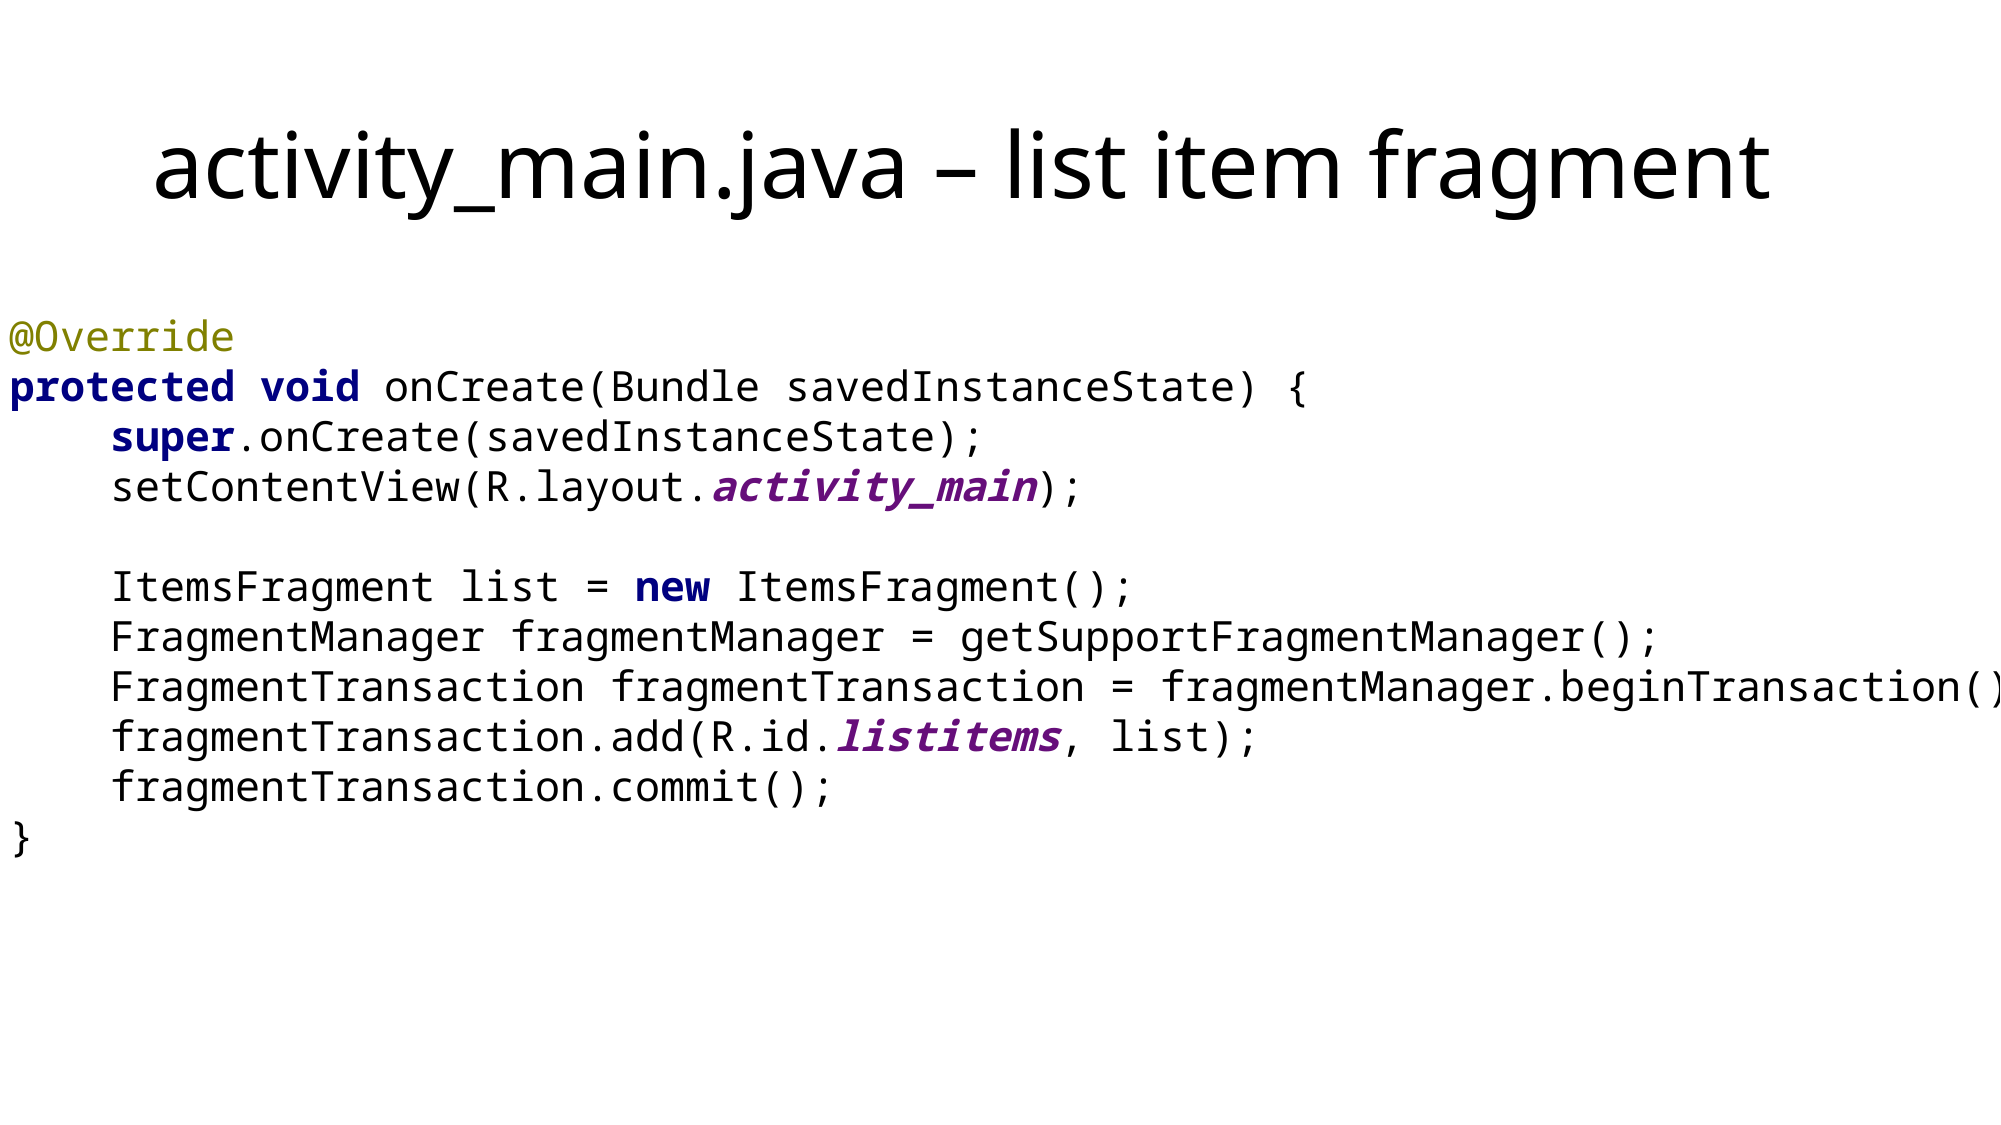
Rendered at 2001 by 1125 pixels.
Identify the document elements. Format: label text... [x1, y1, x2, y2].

title activity_main.java – list item fragment [137, 59, 1863, 278]
text_box @Override protected void onCreate(Bundle savedInstanceState) { super.onCreate(savedInstanceState); setContentView(R.layout.activity_main); ItemsFragment list = new ItemsFragment(); FragmentManager fragmentManager = getSupportFragmentManager(); FragmentTransaction fragmentTransaction = fragmentManager.beginTransaction(); fragmentTransaction.add(R.id.listitems, list); fragmentTransaction.commit(); } [0, 302, 2000, 868]
